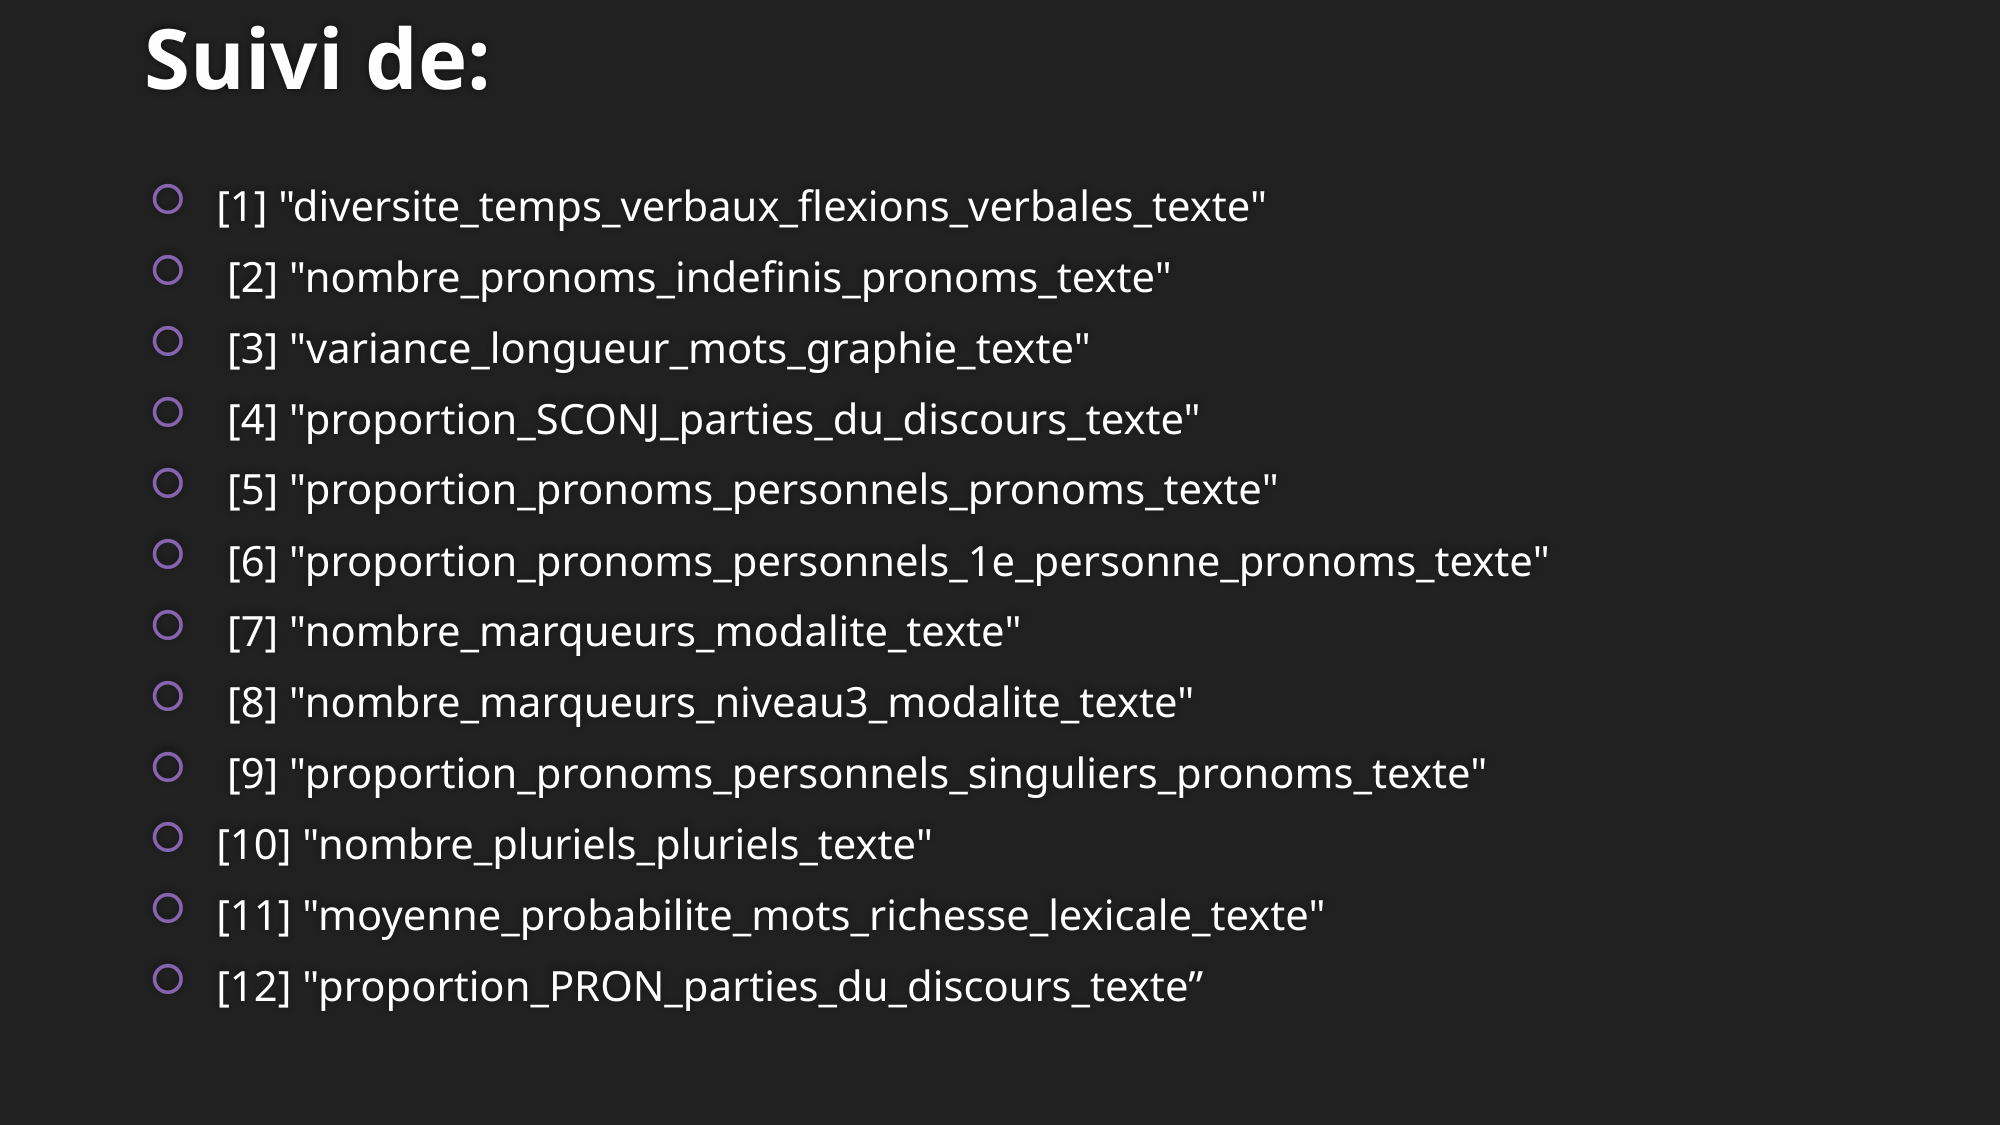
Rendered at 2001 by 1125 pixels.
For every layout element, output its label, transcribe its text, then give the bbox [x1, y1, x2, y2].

title Suivi de: [130, 49, 1865, 110]
list [1] "diversite_temps_verbaux_flexions_verbales_texte" [2] "nombre_pronoms_indefinis_pronoms_texte" [3] "variance_longueur_mots_graphie_texte" [4] "proportion_SCONJ_parties_du_discours_texte" [5] "proportion_pronoms_personnels_pronoms_texte" [6] "proportion_pronoms_personnels_1e_personne_pronoms_texte" [7] "nombre_marqueurs_modalite_texte" [8] "nombre_marqueurs_niveau3_modalite_texte" [9] "proportion_pronoms_personnels_singuliers_pronoms_texte" [10] "nombre_pluriels_pluriels_texte" [11] "moyenne_probabilite_mots_richesse_lexicale_texte" [12] "proportion_PRON_parties_du_discours_texte” [134, 113, 1866, 1076]
